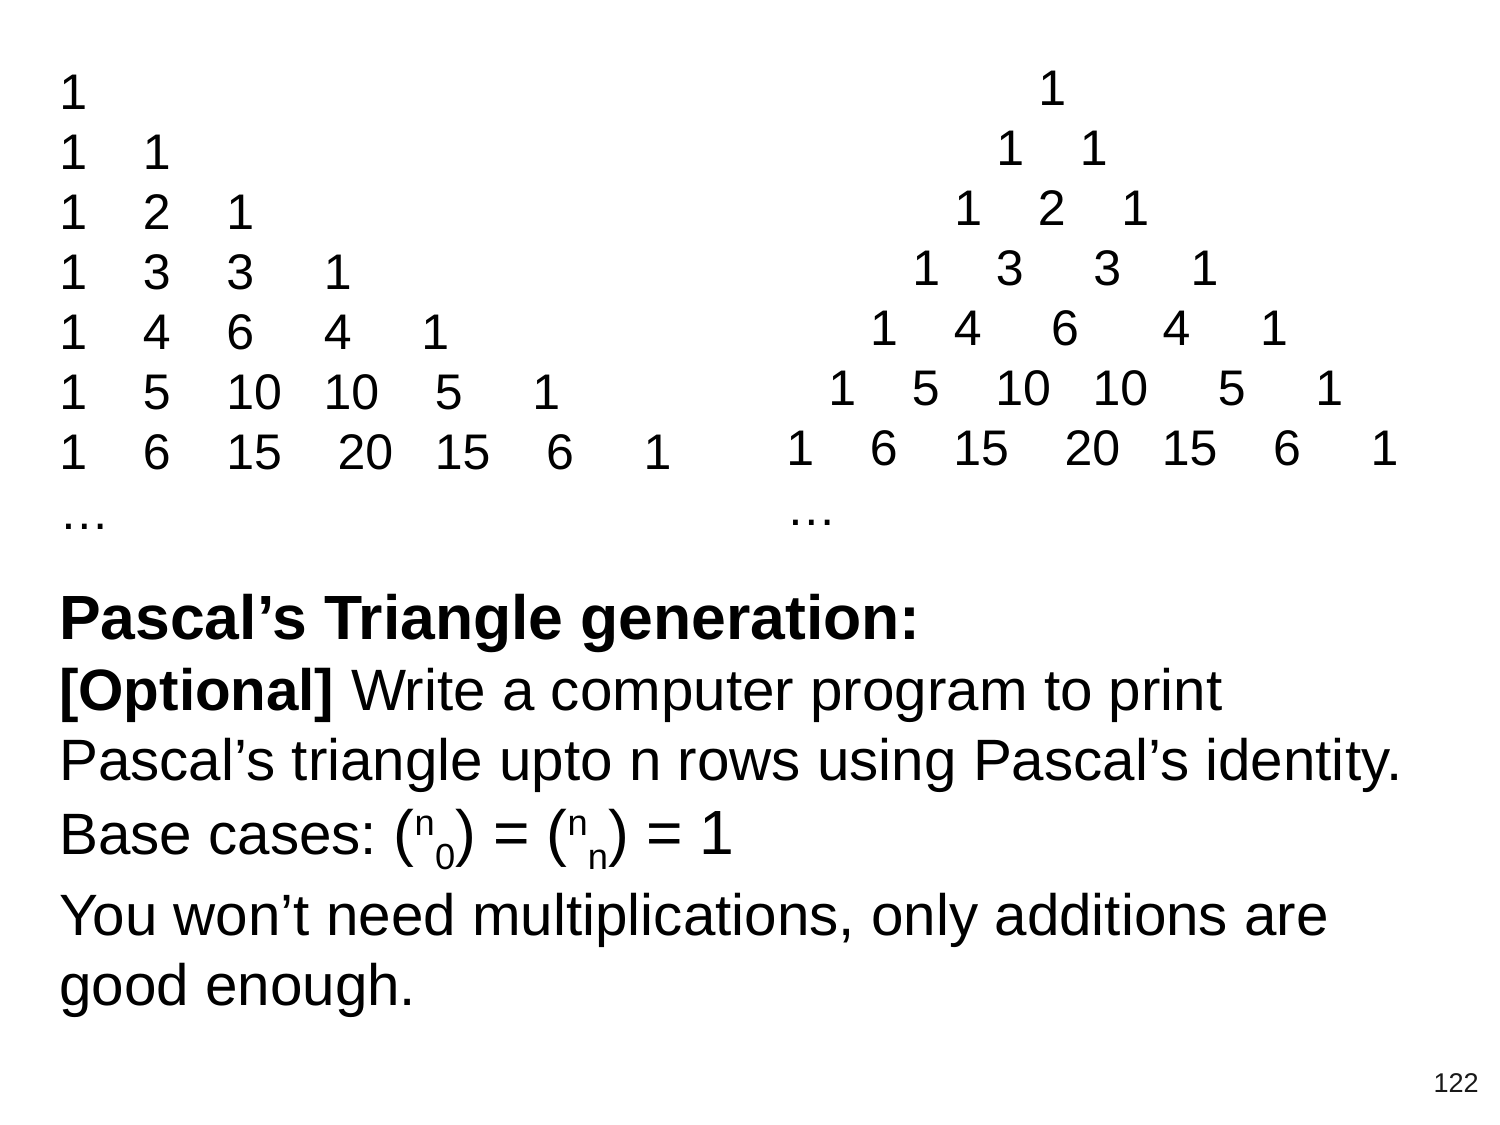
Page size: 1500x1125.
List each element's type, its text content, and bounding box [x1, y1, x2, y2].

text_box Pascal’s Triangle generation: [Optional] Write a computer program to print Pascal’s triangle upto n rows using Pascal’s identity. Base cases: (n0) = (nn) = 1 You won’t need multiplications, only additions are good enough. [44, 561, 1455, 1033]
text_box 1 1 1 1 2 1 1 3 3 1 1 4 6 4 1 1 5 10 10 5 1 1 6 15 20 15 6 1 … [44, 44, 704, 561]
text_box 1 1 1 1 2 1 1 3 3 1 1 4 6 4 1 1 5 10 10 5 1 1 6 15 20 15 6 1 … [771, 40, 1427, 561]
text_box ‹#› [1403, 1038, 1494, 1125]
